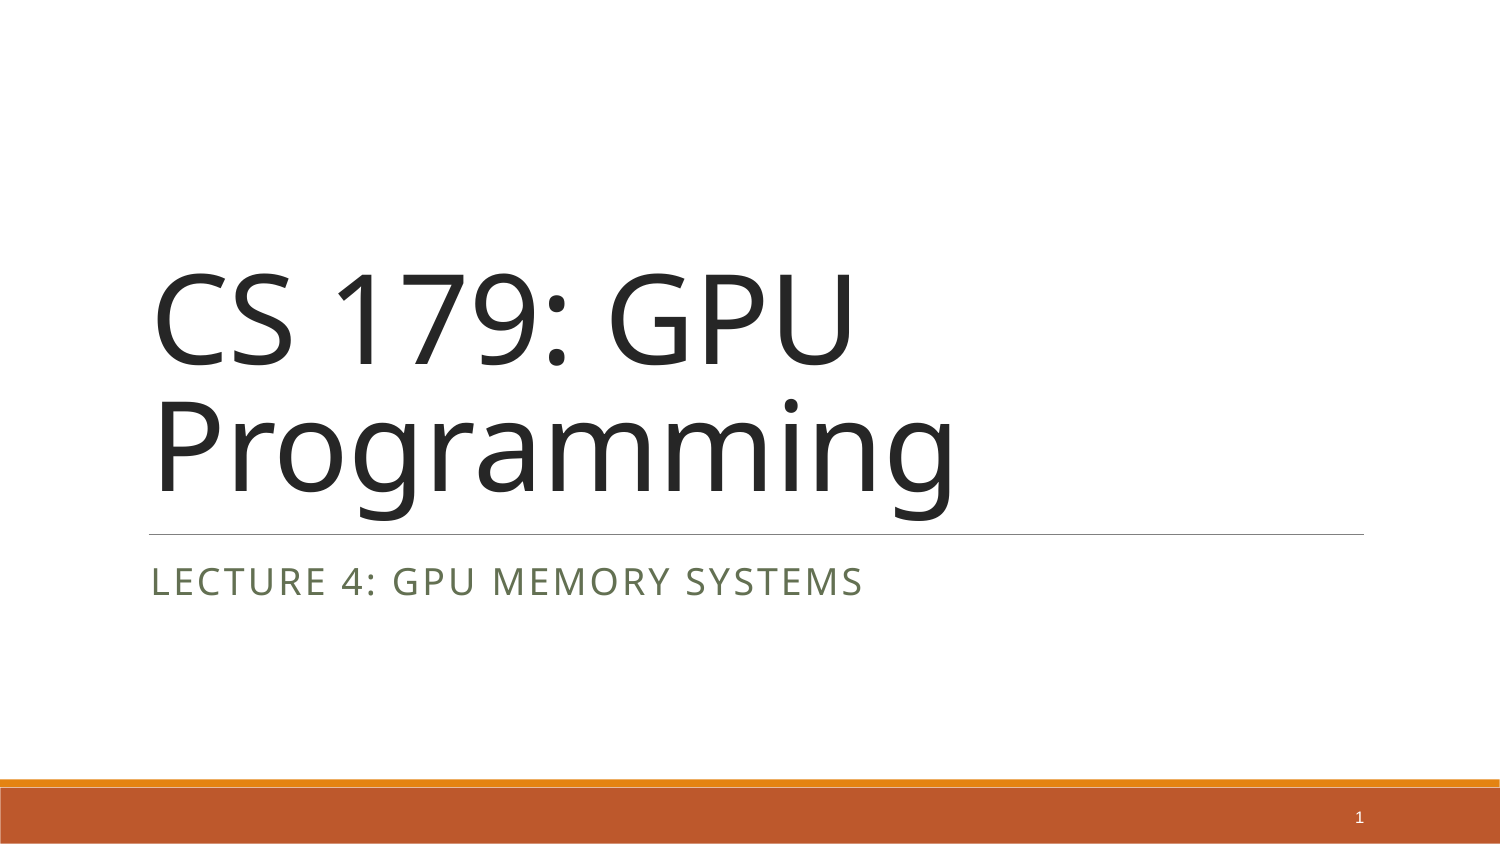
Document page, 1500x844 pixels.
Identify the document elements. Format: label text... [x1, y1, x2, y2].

slide_number 1 [1218, 794, 1380, 840]
subtitle Lecture 4: GPU Memory Systems [135, 548, 1373, 689]
title CS 179: GPU Programming [135, 93, 1373, 533]
